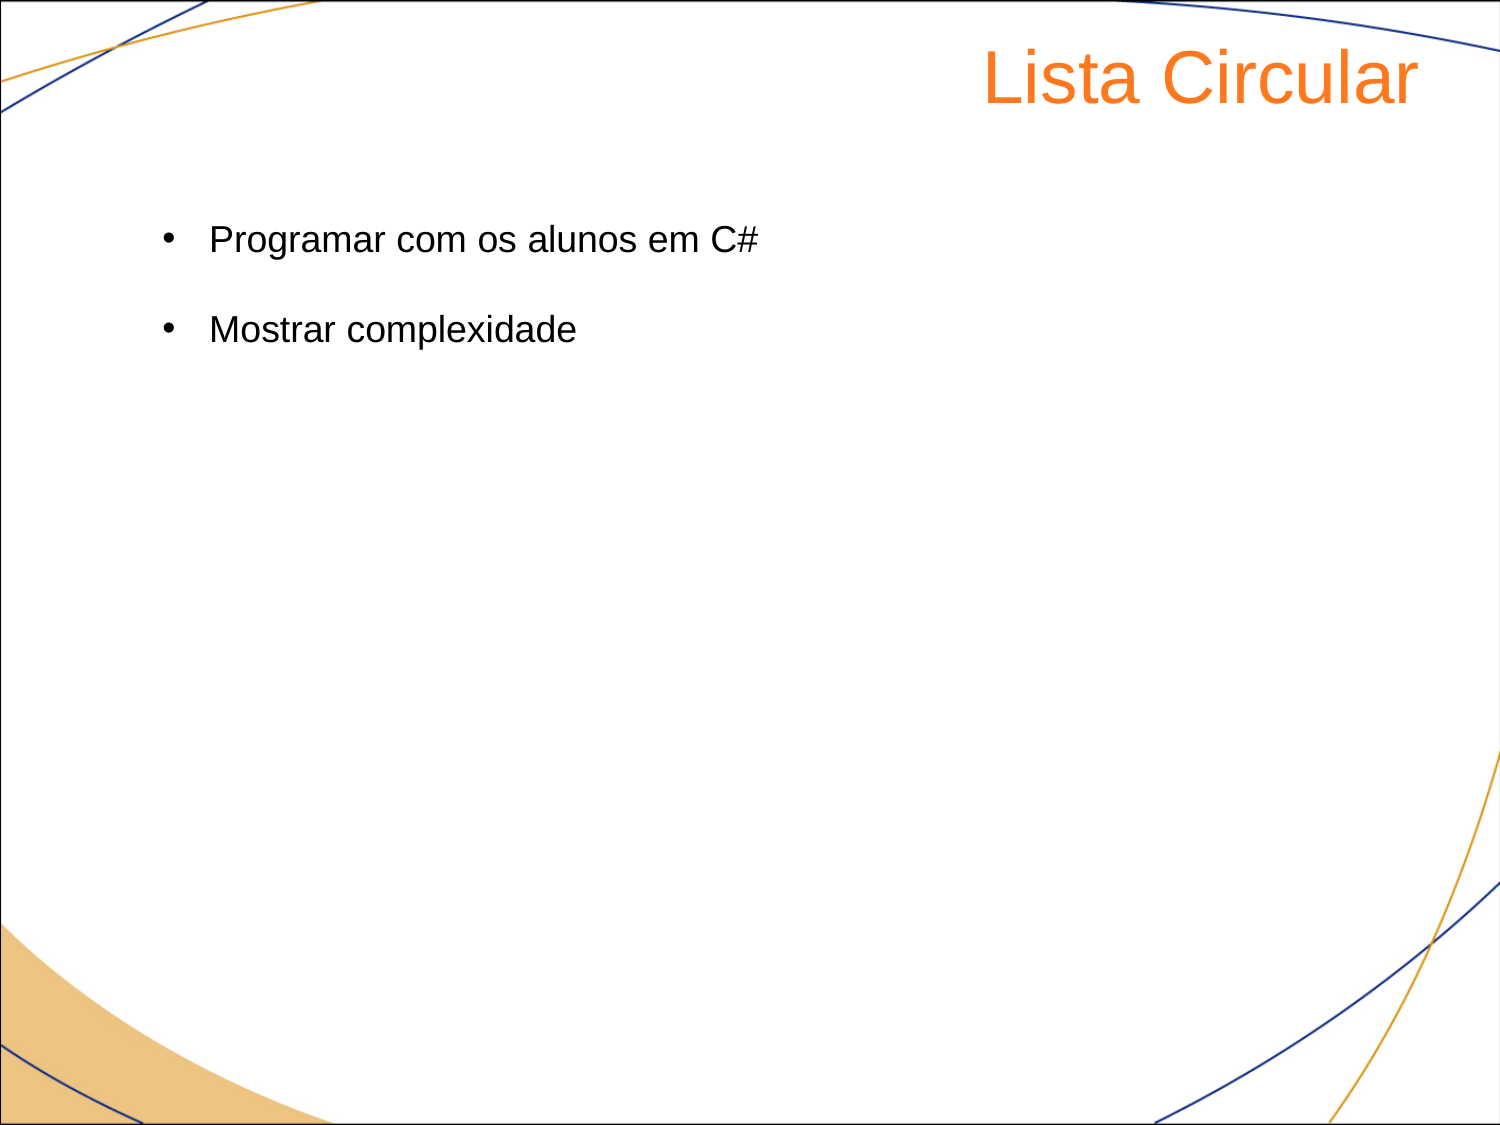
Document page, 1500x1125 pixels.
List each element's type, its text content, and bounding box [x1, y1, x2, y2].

text_box Programar com os alunos em C# Mostrar complexidade [147, 208, 1247, 358]
picture [0, 0, 1500, 1125]
text_box Lista Circular [360, 21, 1436, 127]
